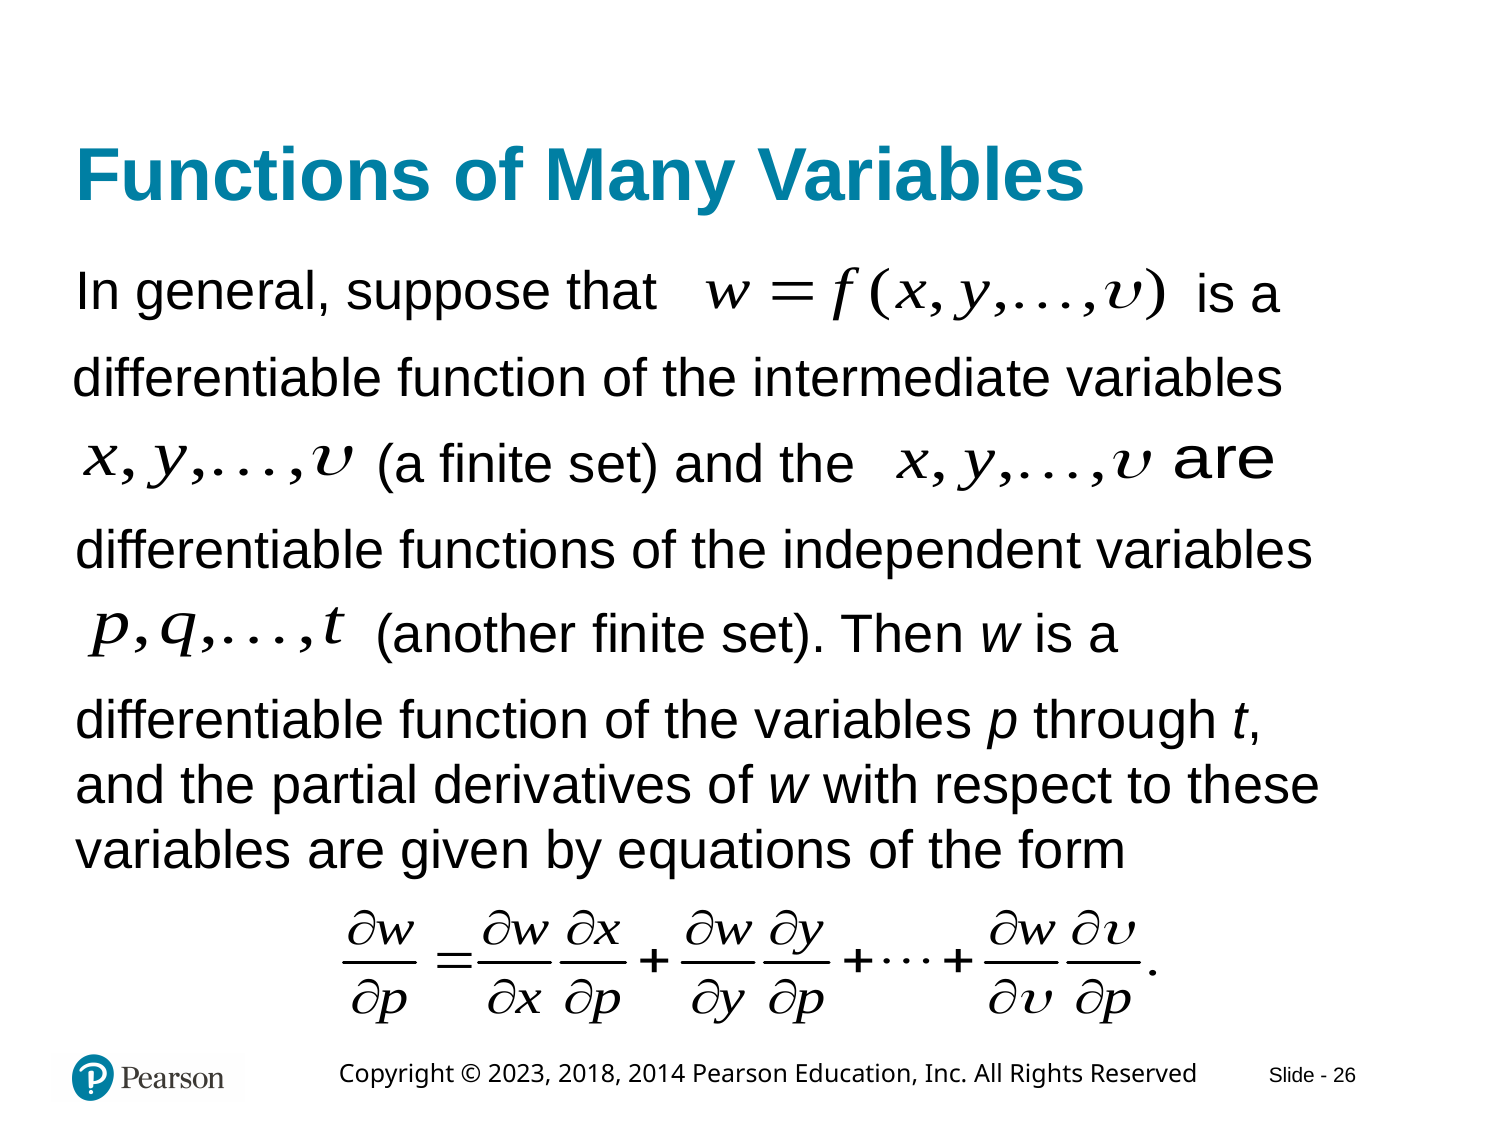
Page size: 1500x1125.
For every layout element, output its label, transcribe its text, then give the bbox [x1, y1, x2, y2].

picture [51, 1053, 245, 1102]
list differentiable functions of the independent variables [75, 513, 1350, 589]
list differentiable function of the variables p through t, and the partial derivatives of w with respect to these variables are given by equations of the form [75, 684, 1367, 891]
list (another finite set). Then w is a [375, 597, 1169, 671]
list is a [1196, 258, 1325, 330]
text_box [75, 438, 363, 498]
list In general, suppose that [75, 255, 688, 330]
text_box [698, 261, 1175, 328]
title Functions of Many Variables [75, 35, 1425, 216]
list differentiable function of the intermediate variables [72, 342, 1350, 417]
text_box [338, 901, 1162, 1029]
list (a finite set) and the [376, 428, 877, 503]
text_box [77, 601, 353, 666]
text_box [889, 438, 1284, 499]
